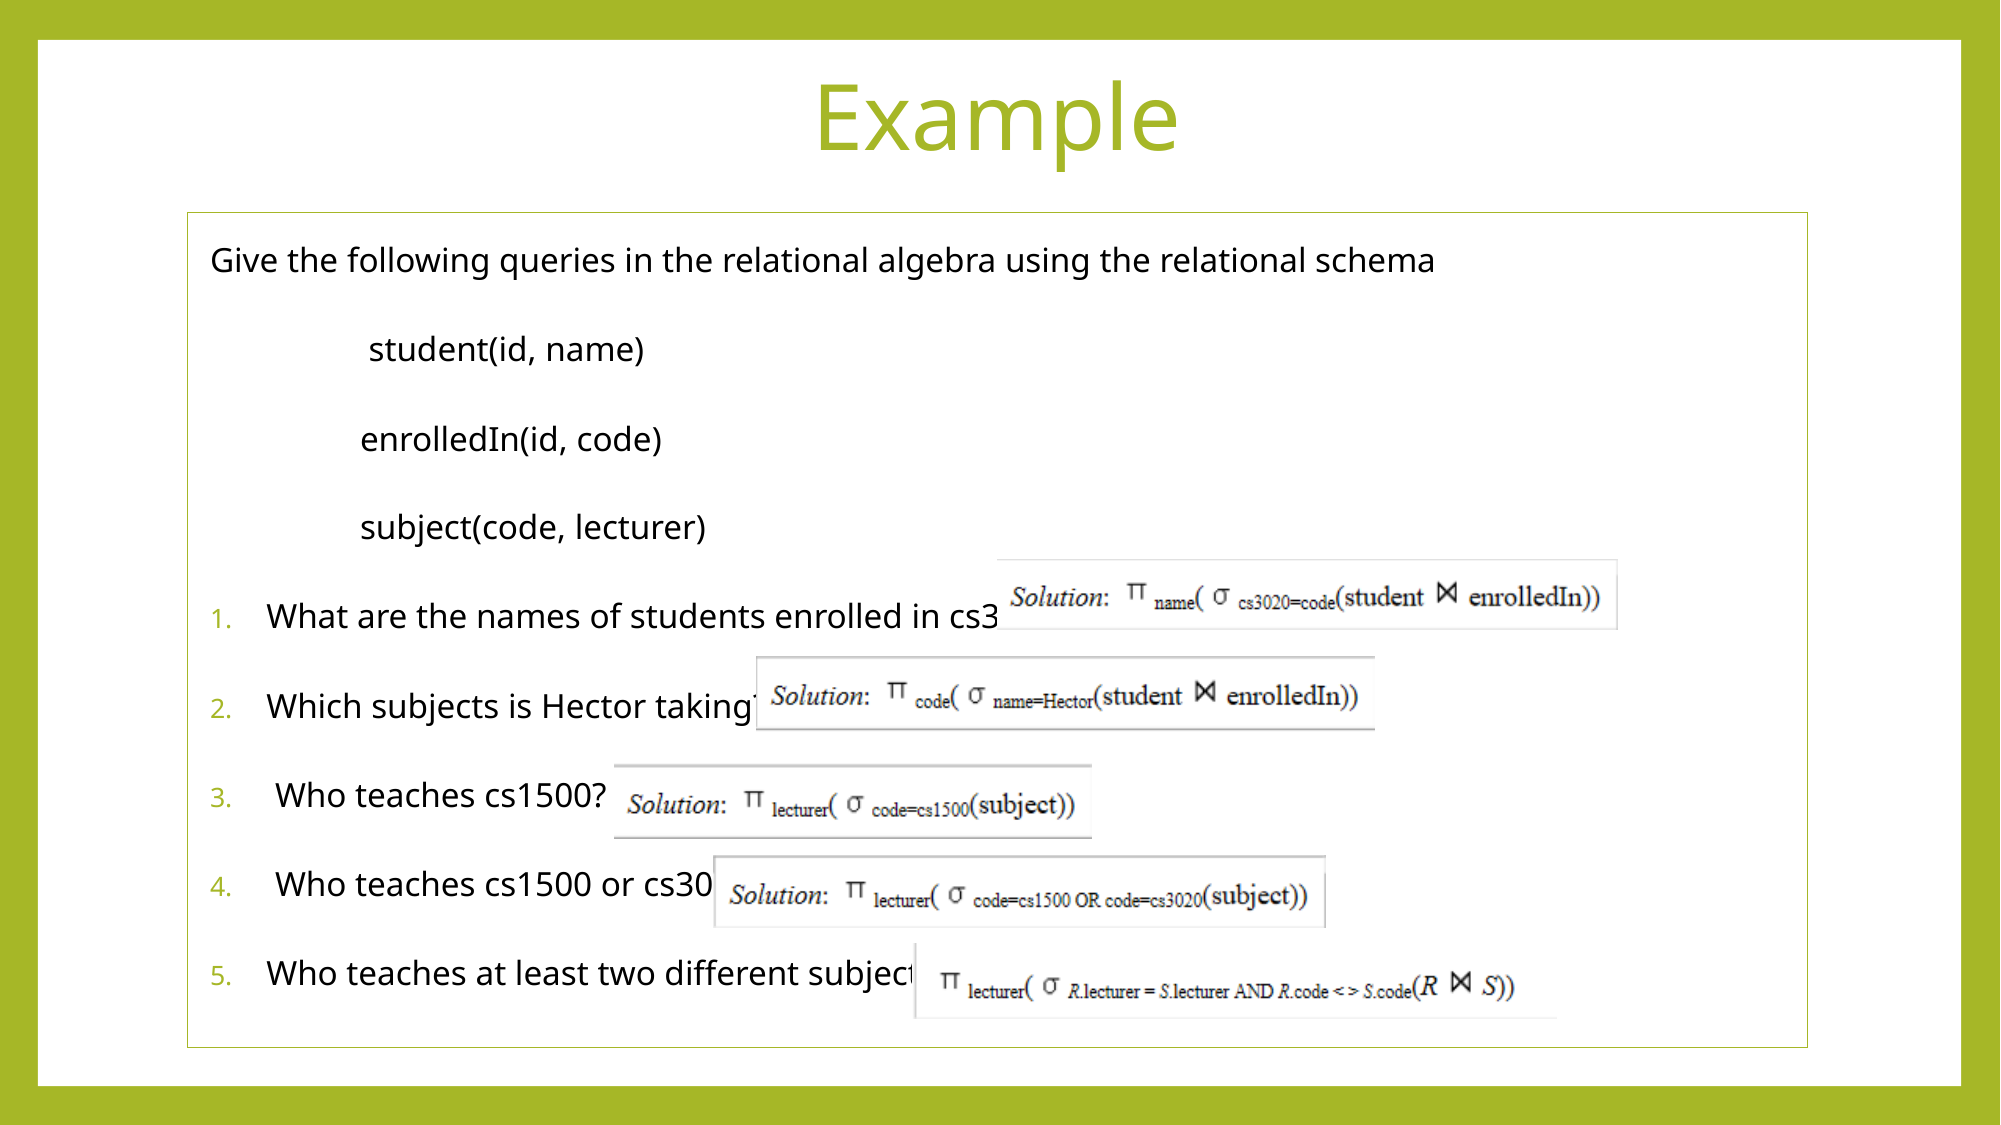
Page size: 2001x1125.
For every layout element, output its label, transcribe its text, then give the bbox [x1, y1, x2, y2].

picture [614, 763, 1092, 839]
picture [713, 855, 1327, 928]
list Give the following queries in the relational algebra using the relational schema student(id, name) enrolledIn(id, code) subject(code, lecturer) What are the names of students enrolled in cs3020? Which subjects is Hector taking? Who teaches cs1500? Who teaches cs1500 or cs3020? Who teaches at least two different subjects? [187, 212, 1808, 1048]
picture [912, 943, 1557, 1019]
title Example [187, 63, 1808, 212]
picture [996, 559, 1618, 631]
picture [755, 655, 1376, 732]
